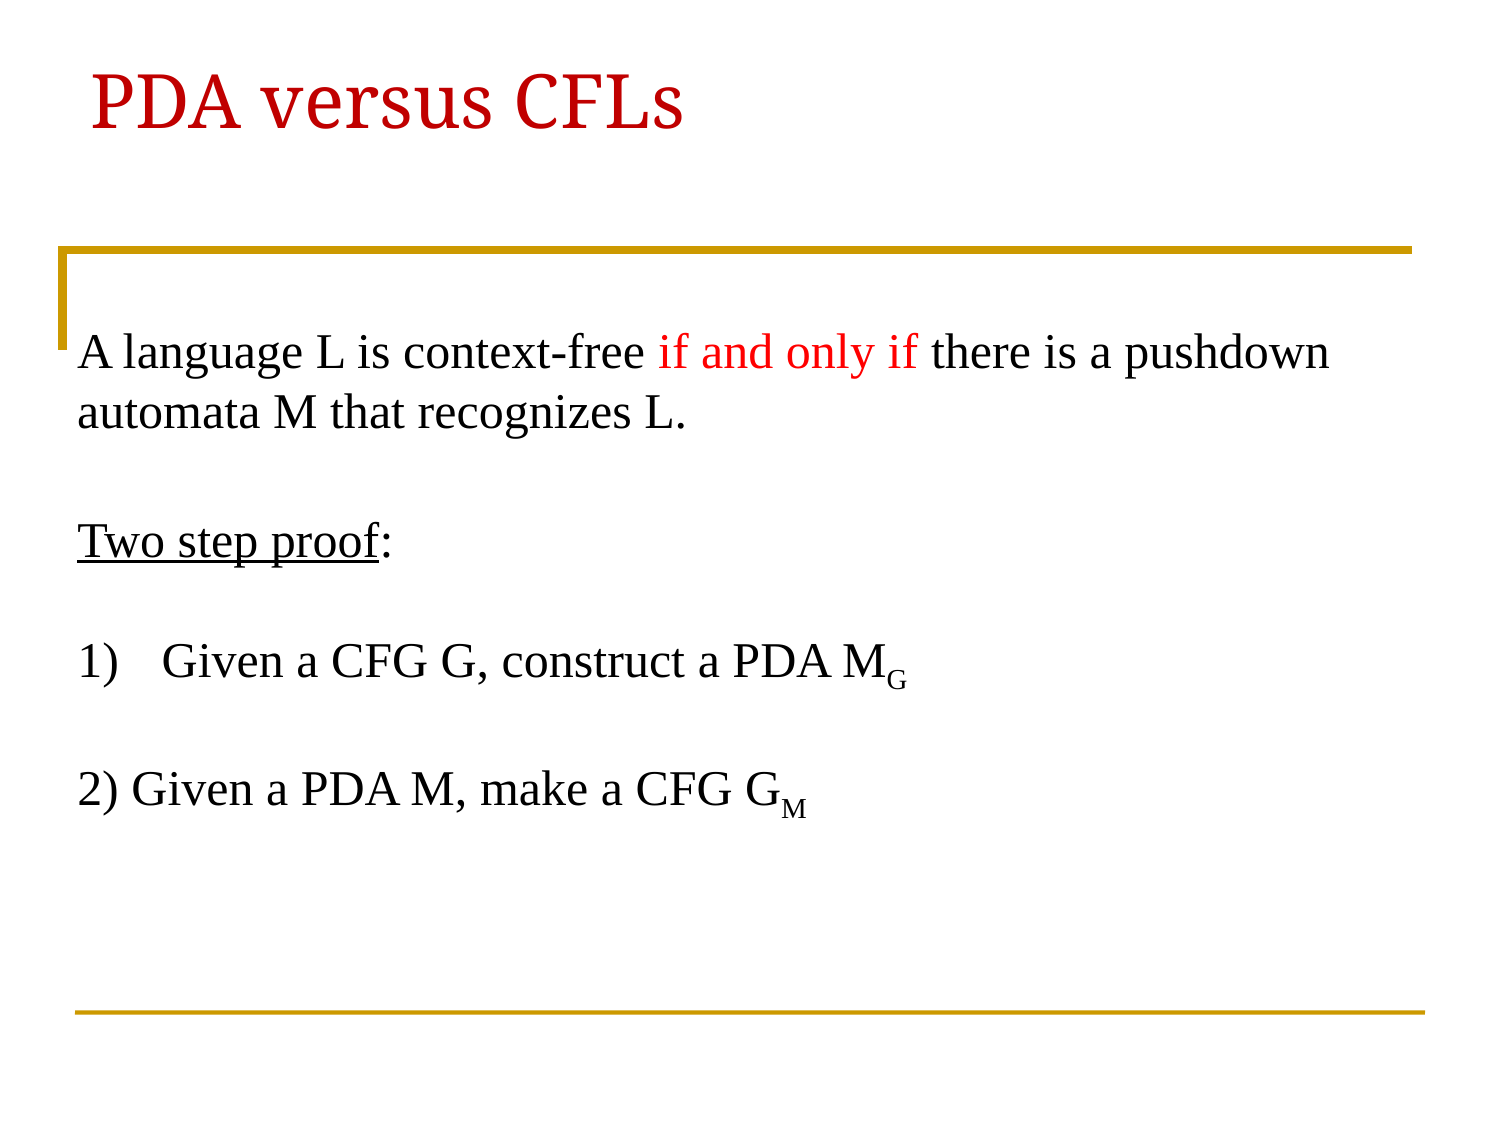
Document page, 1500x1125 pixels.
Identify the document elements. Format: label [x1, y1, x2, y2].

text_box [62, 310, 1475, 446]
title [75, 45, 1425, 233]
text_box [62, 499, 1313, 832]
